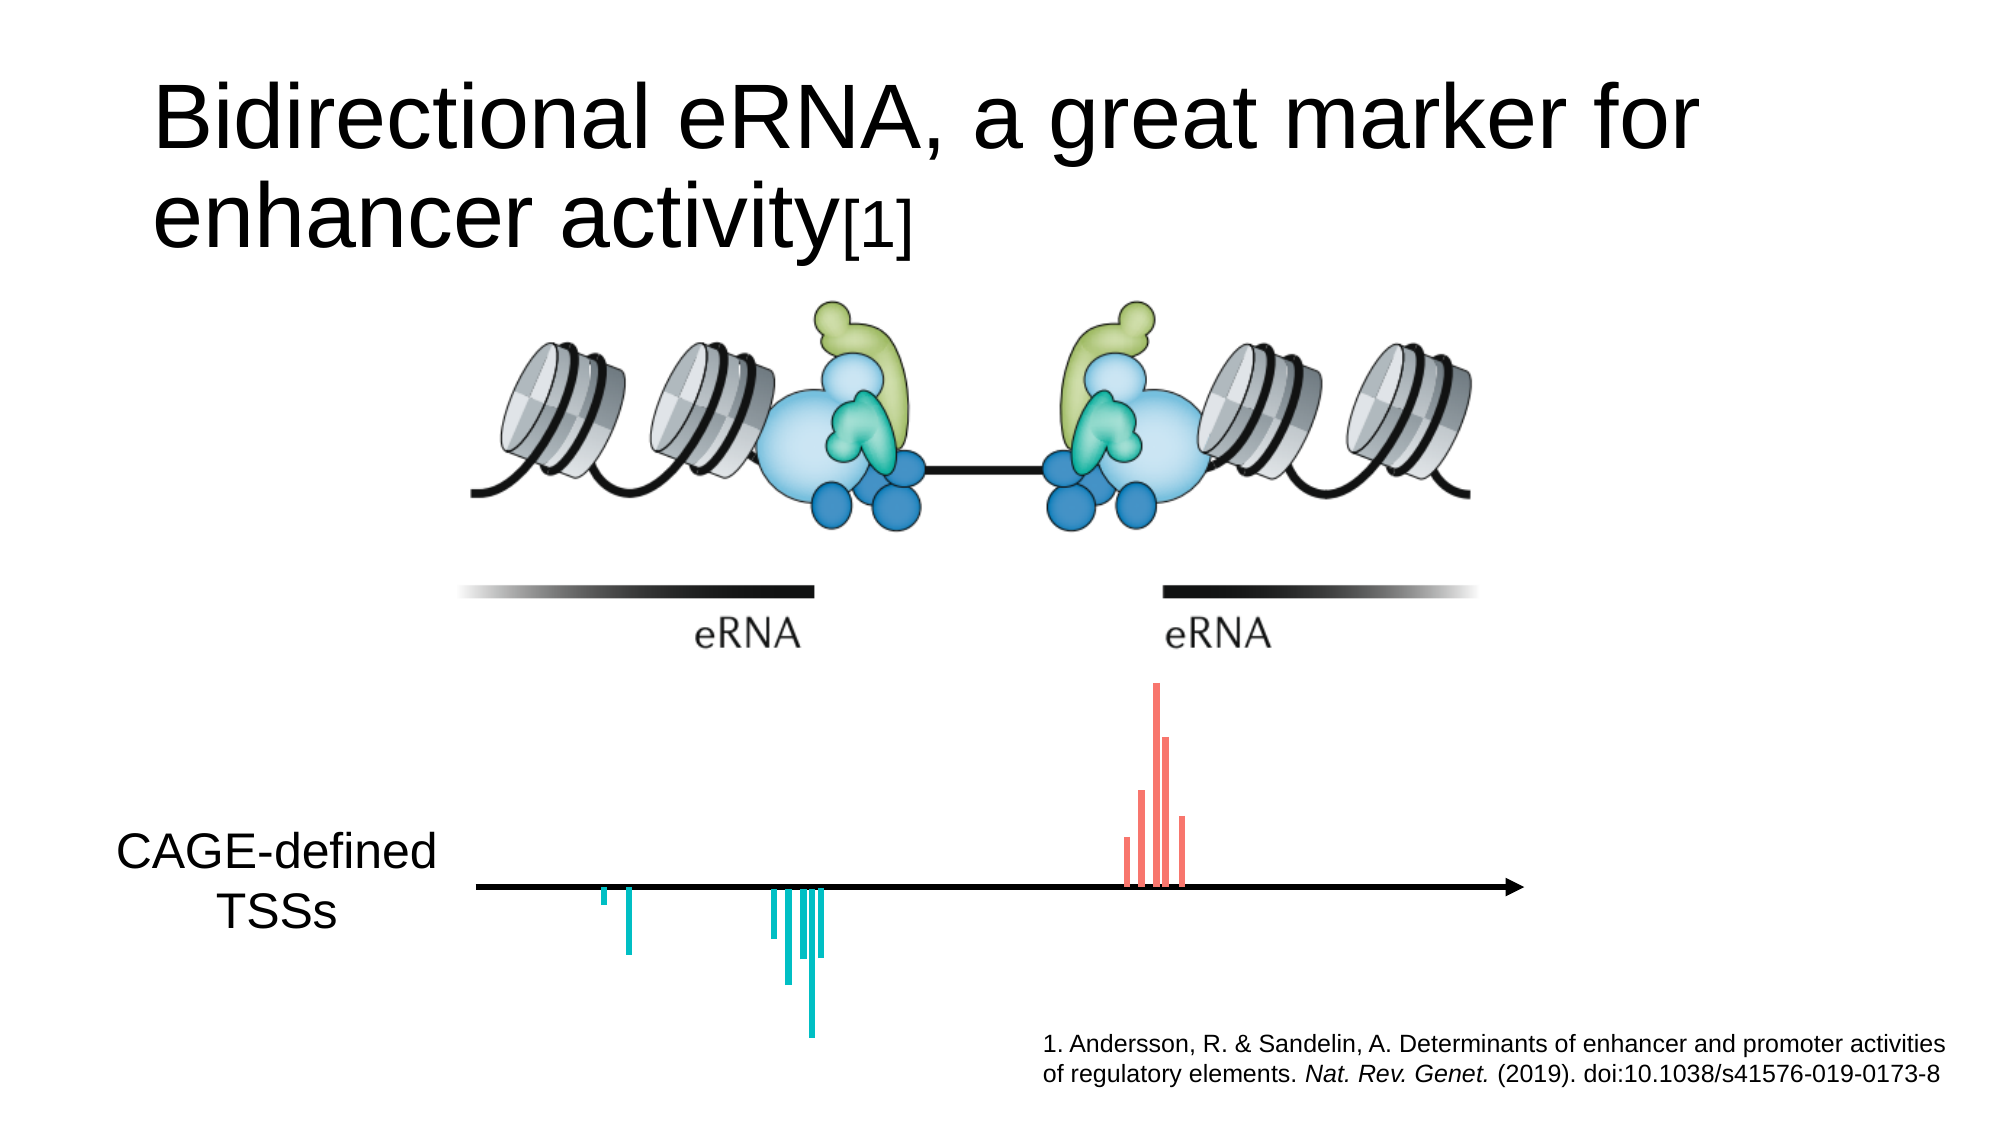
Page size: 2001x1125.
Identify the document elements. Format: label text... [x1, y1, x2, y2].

title Bidirectional eRNA, a great marker for enhancer activity[1] [137, 59, 1863, 278]
text_box 1. Andersson, R. & Sandelin, A. Determinants of enhancer and promoter activities of regulatory elements. Nat. Rev. Genet. (2019). doi:10.1038/s41576-019-0173-8 [1028, 1019, 1985, 1095]
picture [456, 283, 1507, 677]
text_box CAGE-defined TSSs [97, 811, 457, 947]
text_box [475, 682, 1525, 1038]
